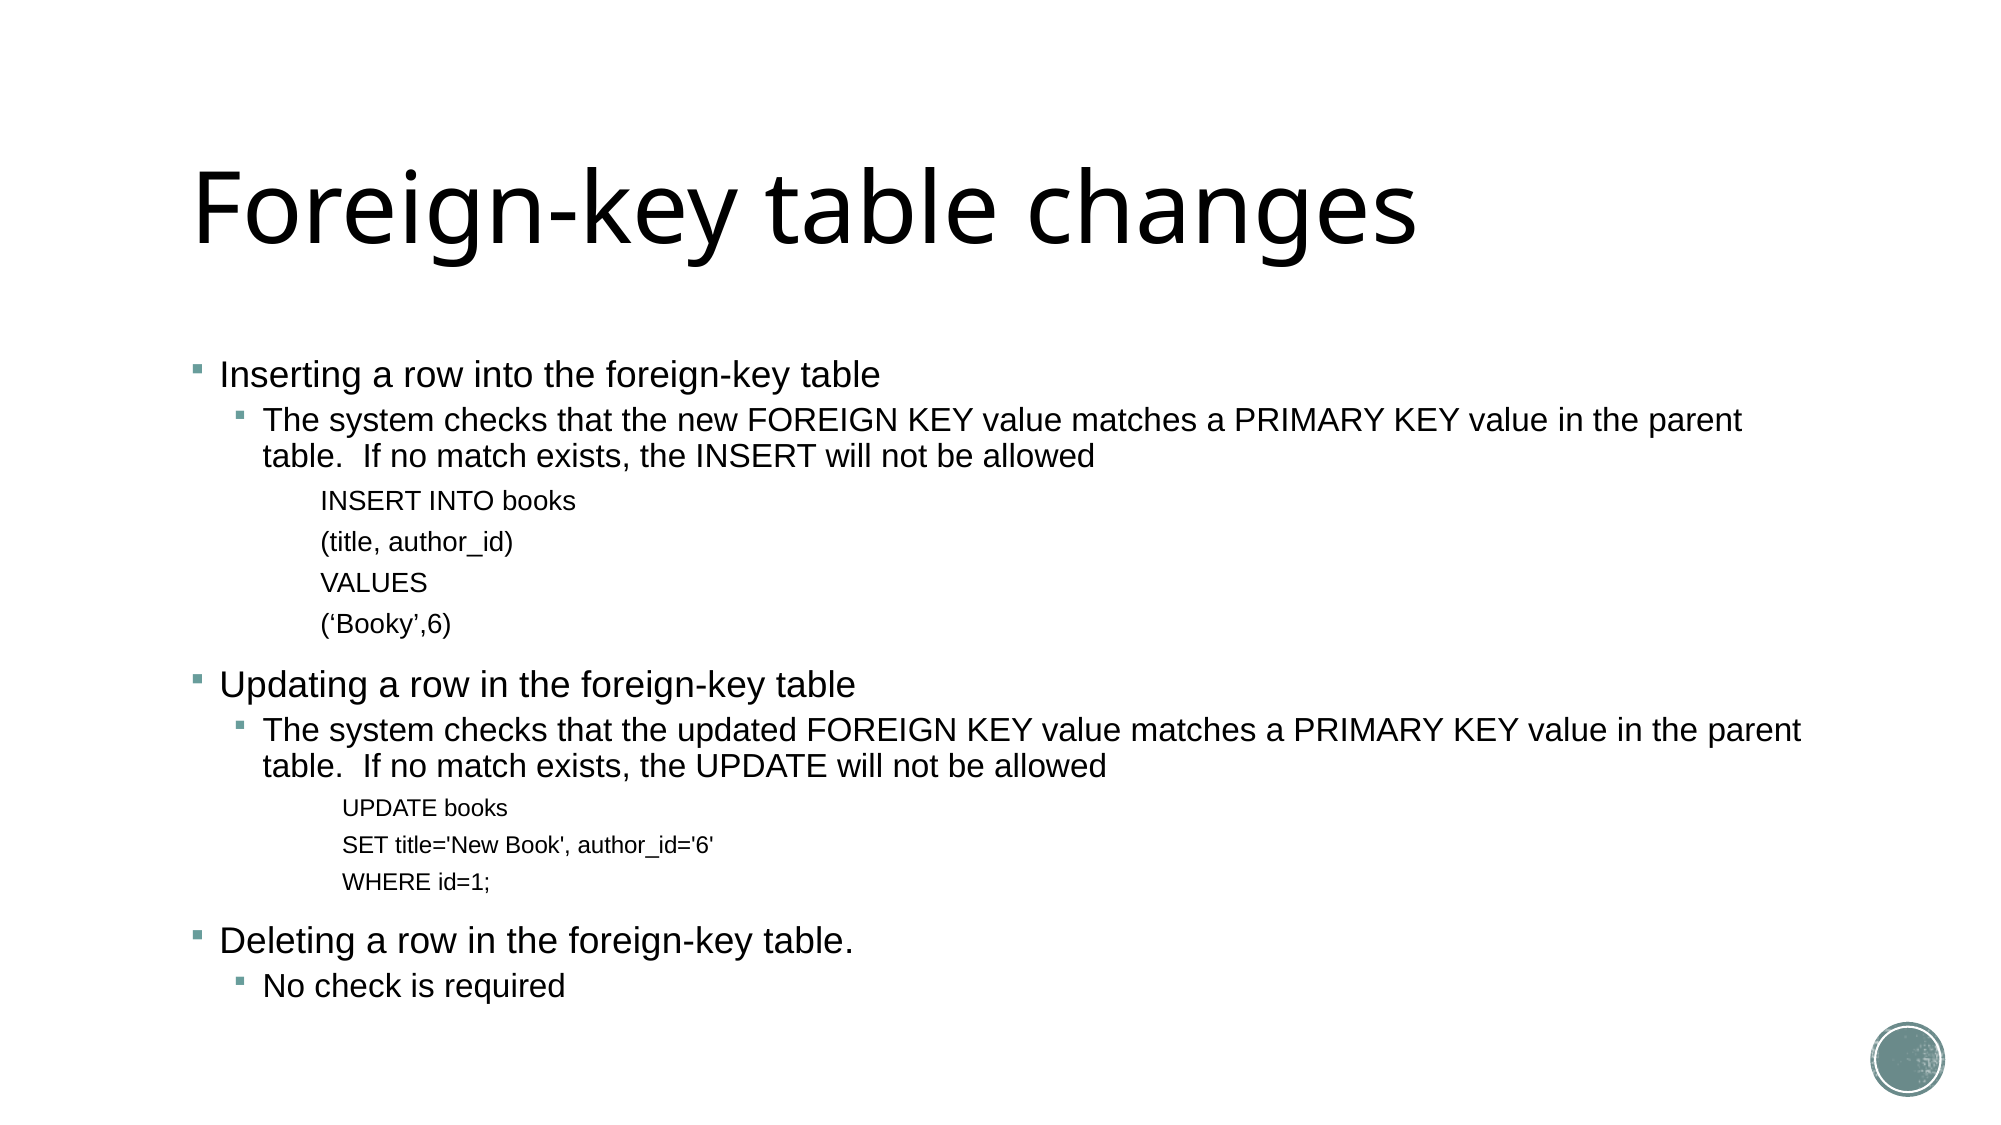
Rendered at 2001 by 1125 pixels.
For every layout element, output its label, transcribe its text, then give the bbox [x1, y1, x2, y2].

title Foreign-key table changes [175, 79, 1826, 344]
list Inserting a row into the foreign-key table The system checks that the new FOREIGN KEY value matches a PRIMARY KEY value in the parent table. If no match exists, the INSERT will not be allowed INSERT INTO books (title, author_id) VALUES (‘Booky’,6) Updating a row in the foreign-key table The system checks that the updated FOREIGN KEY value matches a PRIMARY KEY value in the parent table. If no match exists, the UPDATE will not be allowed UPDATE books SET title='New Book', author_id='6' WHERE id=1; Deleting a row in the foreign-key table. No check is required [175, 348, 1826, 1013]
